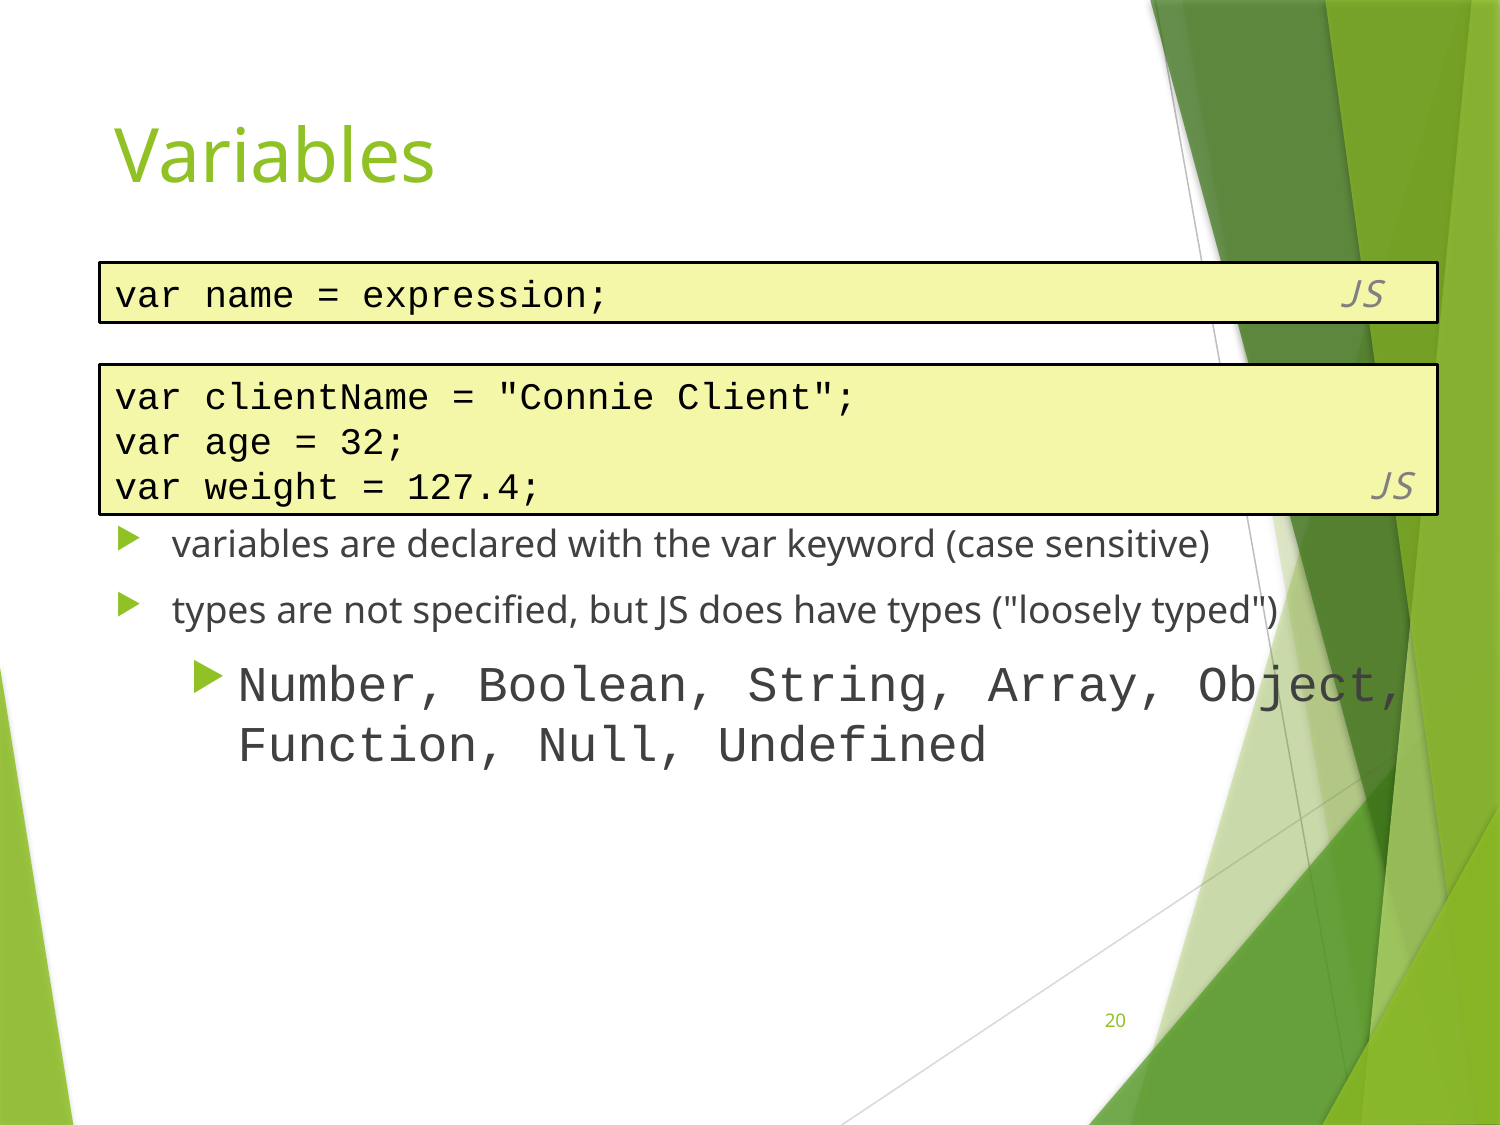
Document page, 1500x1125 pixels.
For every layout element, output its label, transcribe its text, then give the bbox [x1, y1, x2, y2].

slide_number 20 [1057, 991, 1142, 1051]
list variables are declared with the var keyword (case sensitive) types are not specified, but JS does have types ("loosely typed") Number, Boolean, String, Array, Object, Function, Null, Undefined [100, 515, 1438, 925]
text_box var name = expression; JS [99, 262, 1438, 323]
title Variables [99, 99, 1142, 262]
text_box var clientName = "Connie Client"; var age = 32; var weight = 127.4; JS [99, 364, 1438, 515]
